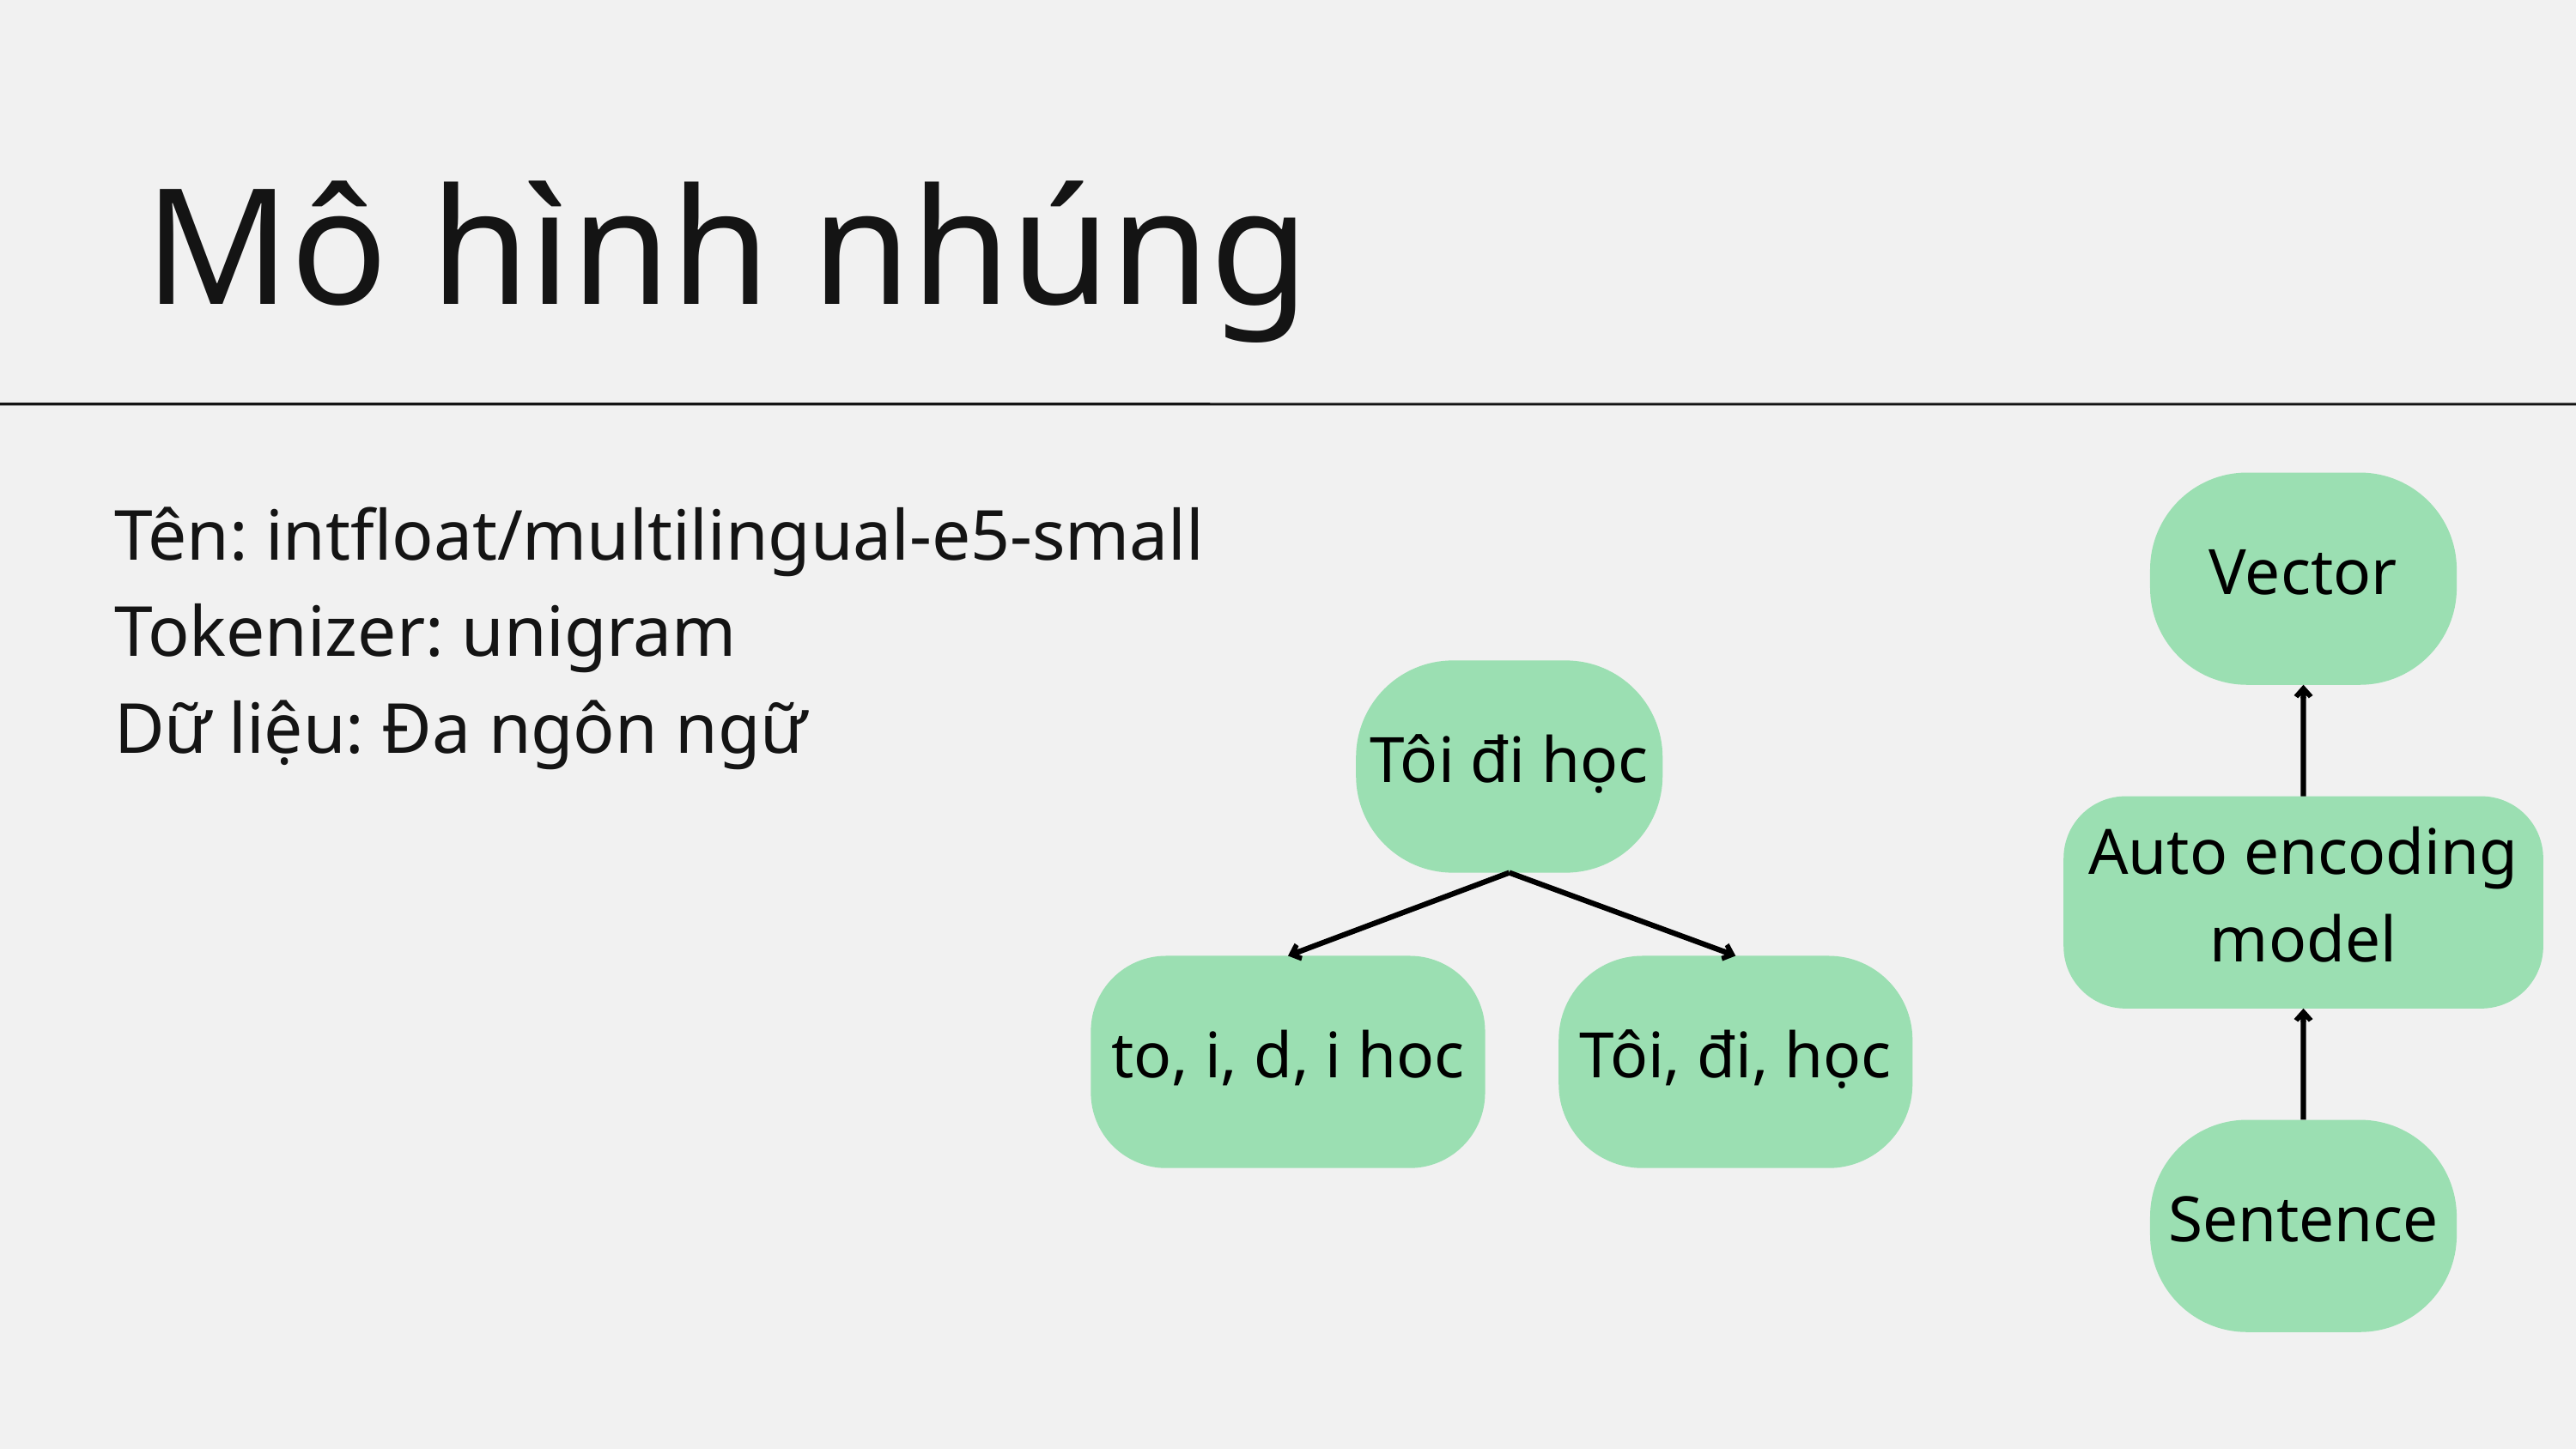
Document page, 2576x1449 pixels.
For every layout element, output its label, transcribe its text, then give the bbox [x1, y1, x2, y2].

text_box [1091, 955, 1485, 1168]
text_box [1558, 955, 1913, 1168]
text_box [2149, 1119, 2458, 1332]
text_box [2149, 472, 2458, 685]
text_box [1355, 660, 1663, 873]
text_box Mô hình nhúng [144, 143, 2202, 337]
text_box Tên: intfloat/multilingual-e5-small Tokenizer: unigram Dữ liệu: Đa ngôn ngữ [114, 476, 1288, 767]
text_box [2063, 796, 2544, 1009]
